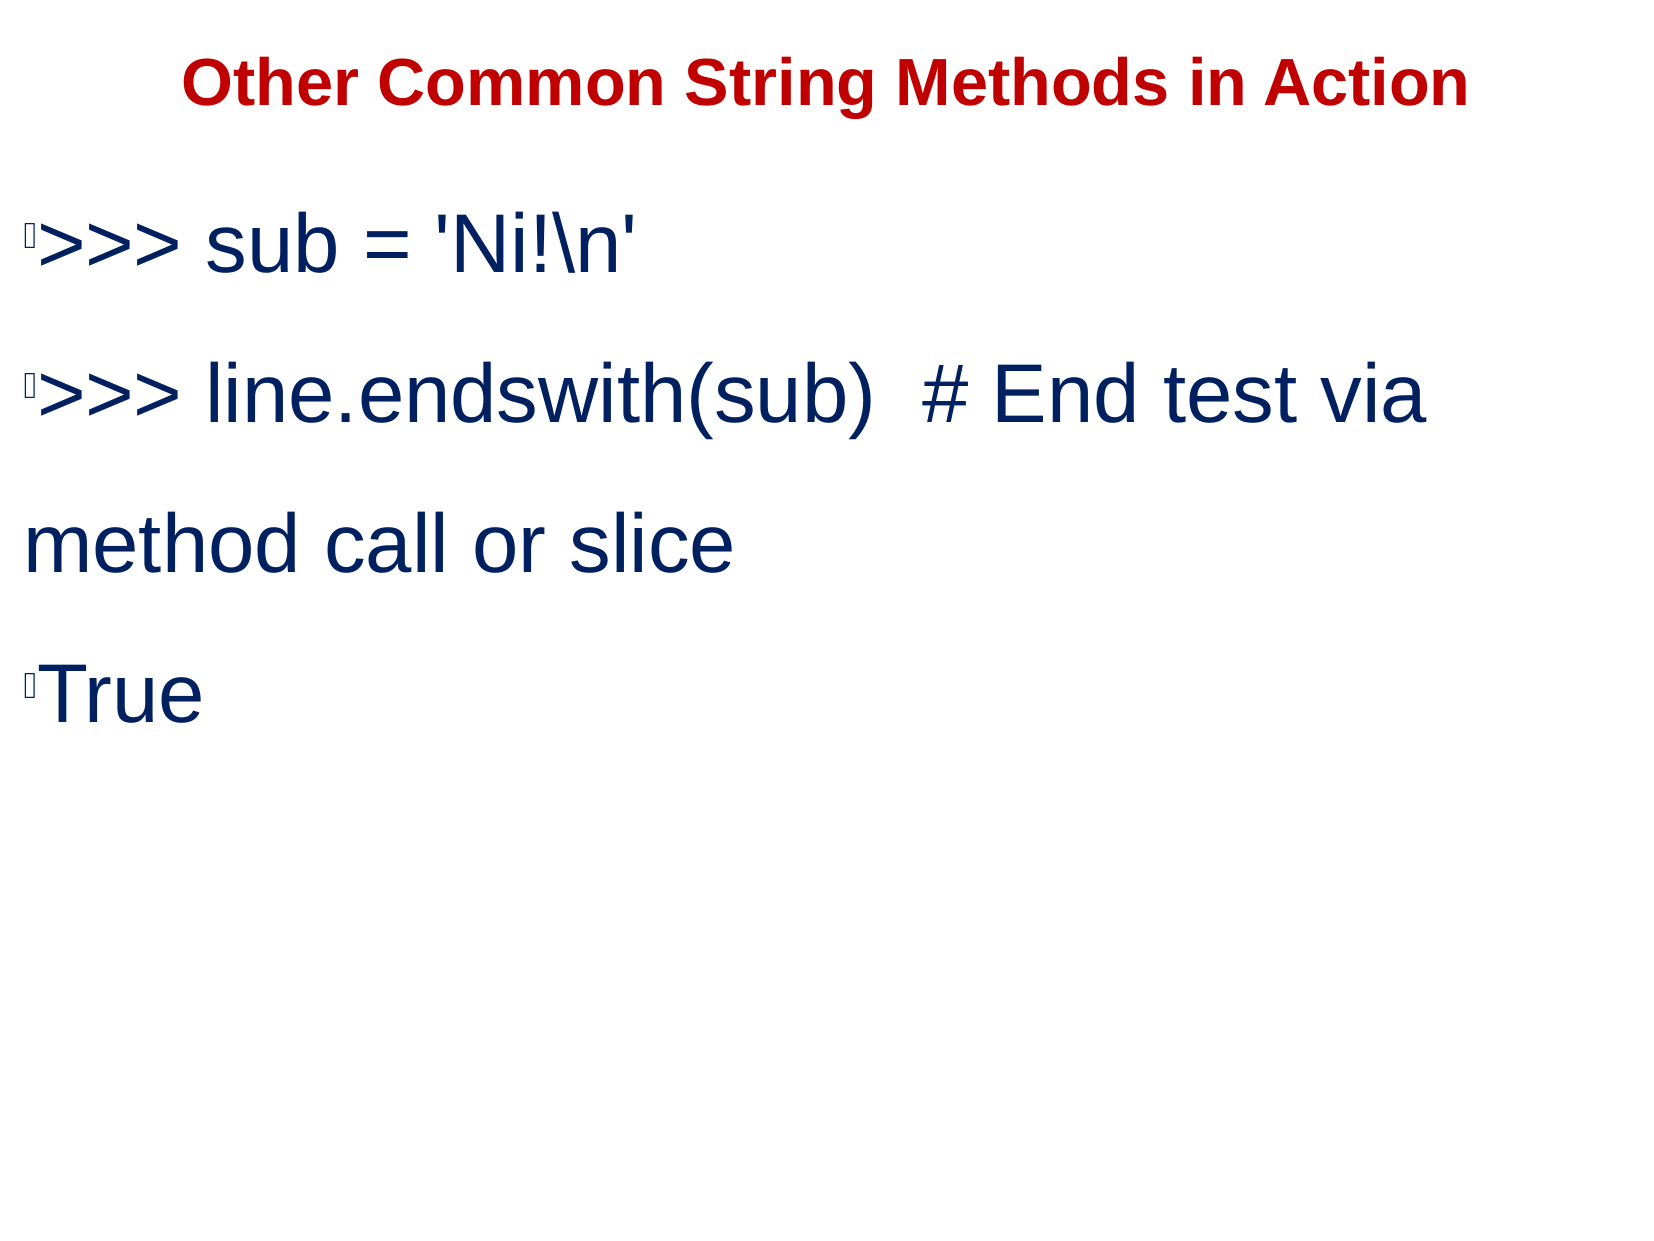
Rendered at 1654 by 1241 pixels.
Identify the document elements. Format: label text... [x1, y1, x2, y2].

text_box >>> sub = 'Ni!\n' >>> line.endswith(sub) # End test via method call or slice True [23, 139, 1648, 1124]
text_box Other Common String Methods in Action [82, 10, 1571, 139]
